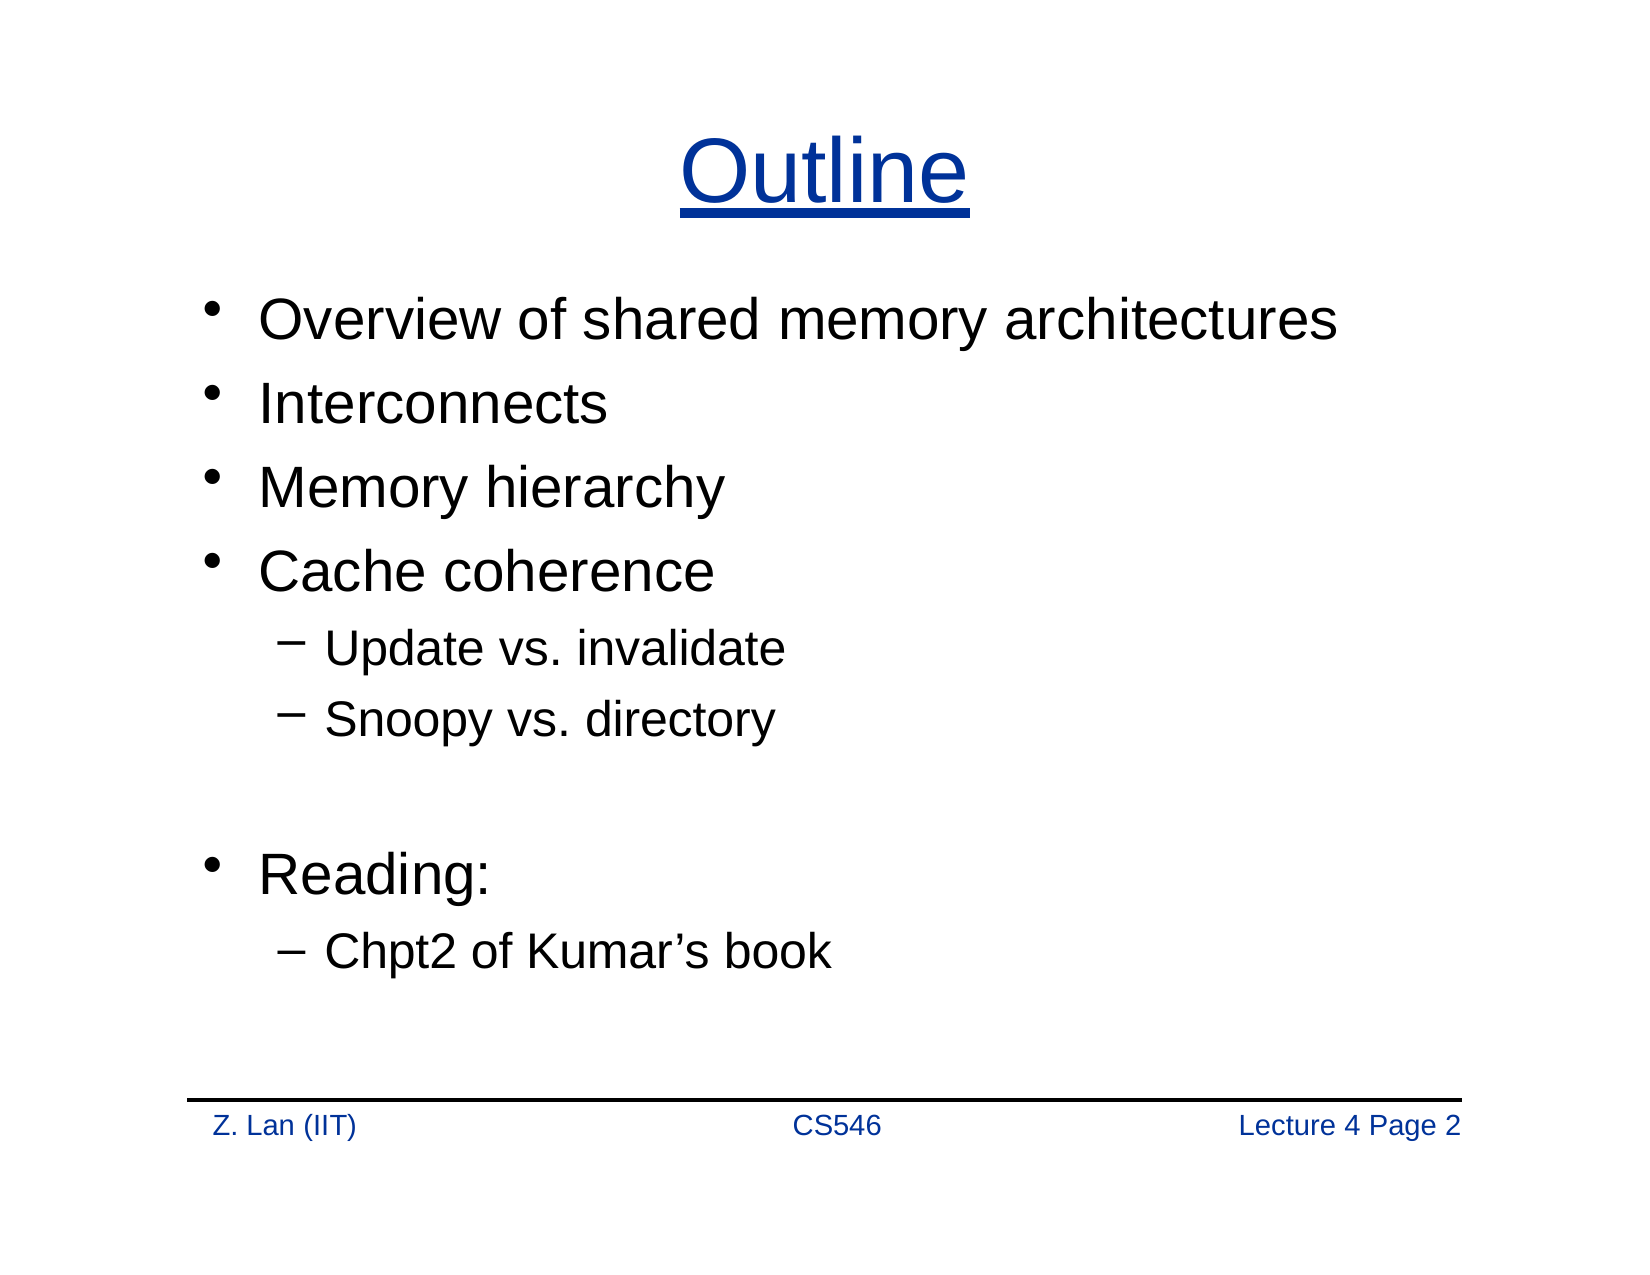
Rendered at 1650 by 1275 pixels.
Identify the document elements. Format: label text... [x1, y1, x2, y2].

text_box Overview of shared memory architectures Interconnects Memory hierarchy Cache coherence Update vs. invalidate Snoopy vs. directory Reading: Chpt2 of Kumar’s book [200, 280, 1343, 979]
footer CS546 [790, 1111, 885, 1275]
slide_number Lecture 4 Page 1 [1220, 1111, 1464, 1275]
title Outline [232, 72, 1418, 325]
slide_number Z. Lan (IIT) [210, 1111, 360, 1275]
